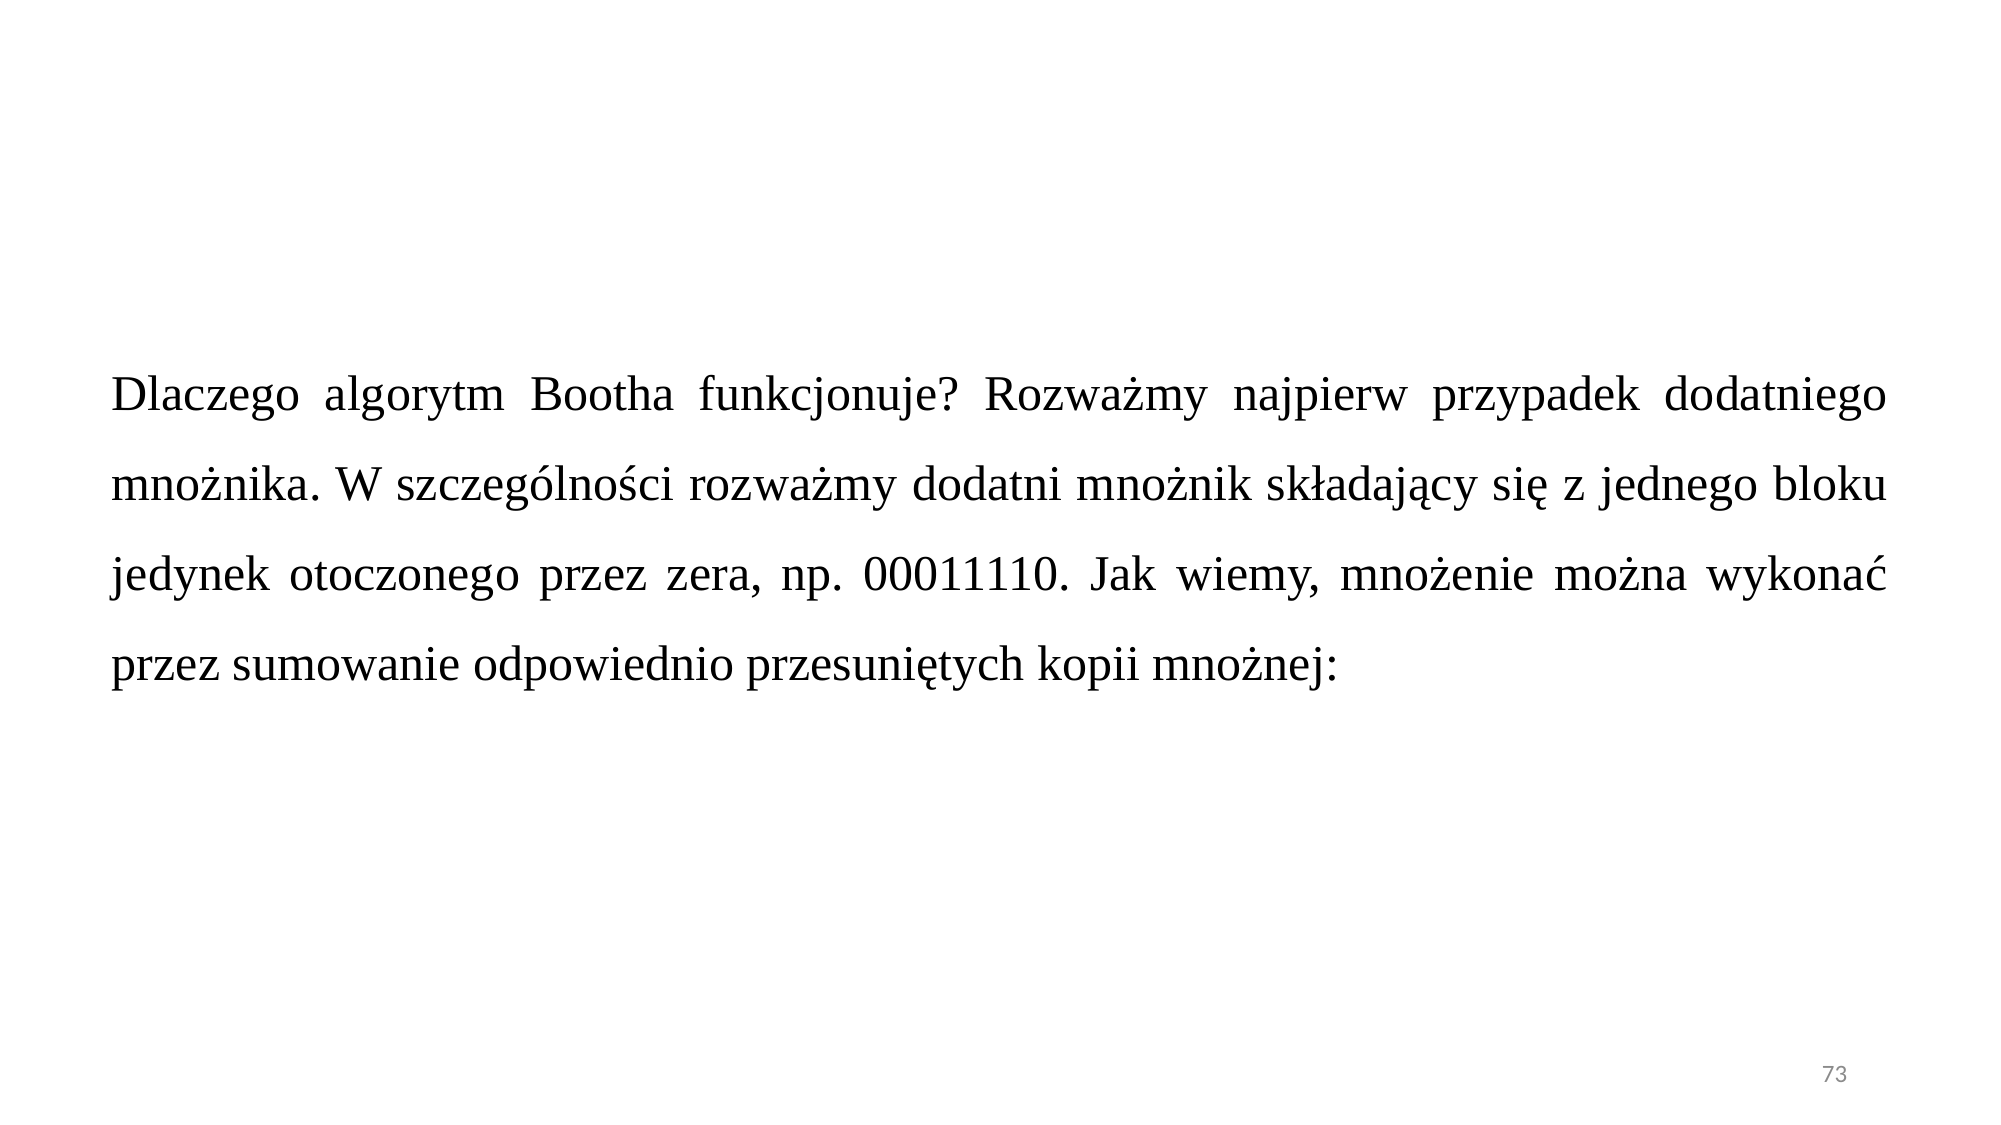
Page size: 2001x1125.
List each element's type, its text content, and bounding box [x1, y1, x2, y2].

text_box Dlaczego algorytm Bootha funkcjonuje? Rozważmy najpierw przypadek dodatniego mnożnika. W szczególności rozważmy dodatni mnożnik składający się z jednego bloku jedynek otoczonego przez zera, np. 00011110. Jak wiemy, mnożenie można wykonać przez sumowanie odpowiednio przesuniętych kopii mnożnej: [97, 323, 1904, 698]
slide_number 73 [1412, 1042, 1863, 1103]
